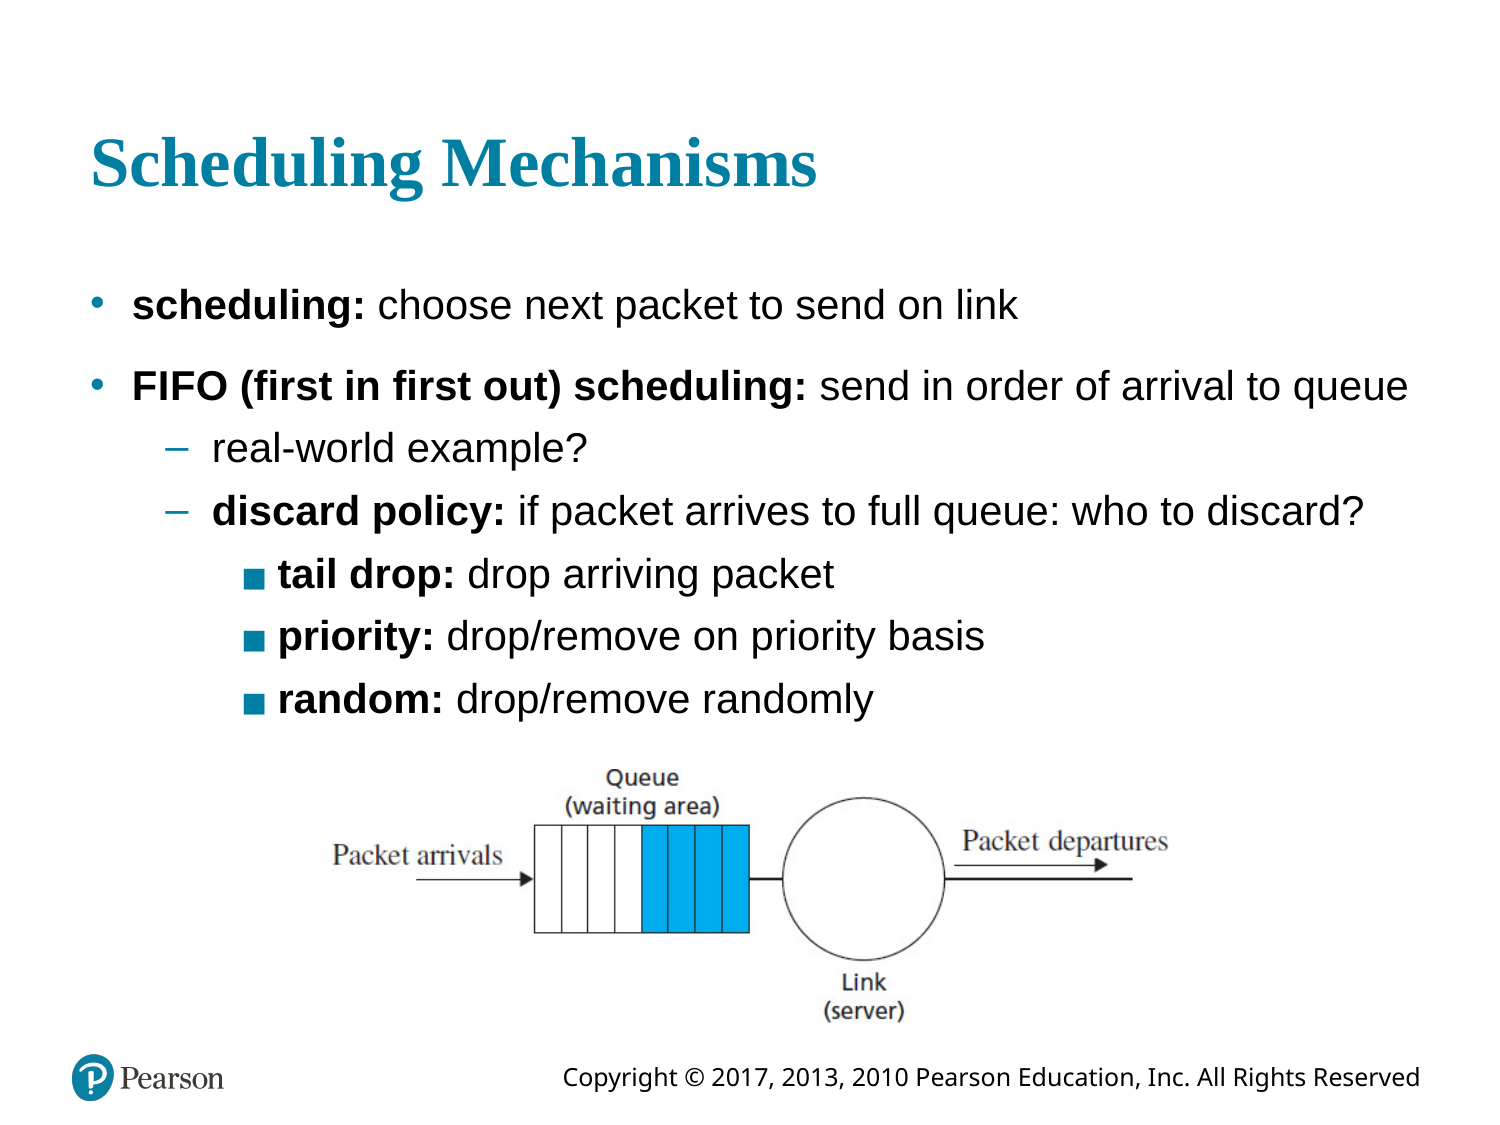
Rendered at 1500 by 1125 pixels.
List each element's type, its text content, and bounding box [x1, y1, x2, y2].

picture [331, 769, 1169, 1023]
picture [72, 1054, 88, 1070]
list scheduling: choose next packet to send on link F I F O (first in first out) scheduling: send in order of arrival to queue real-world example? discard policy: if packet arrives to full queue: who to discard? tail drop: drop arriving packet priority: drop/remove on priority basis random: drop/remove randomly [75, 262, 1425, 723]
picture [98, 1054, 224, 1101]
picture [72, 1087, 83, 1101]
title Scheduling Mechanisms [75, 35, 1425, 216]
picture [80, 1063, 106, 1088]
